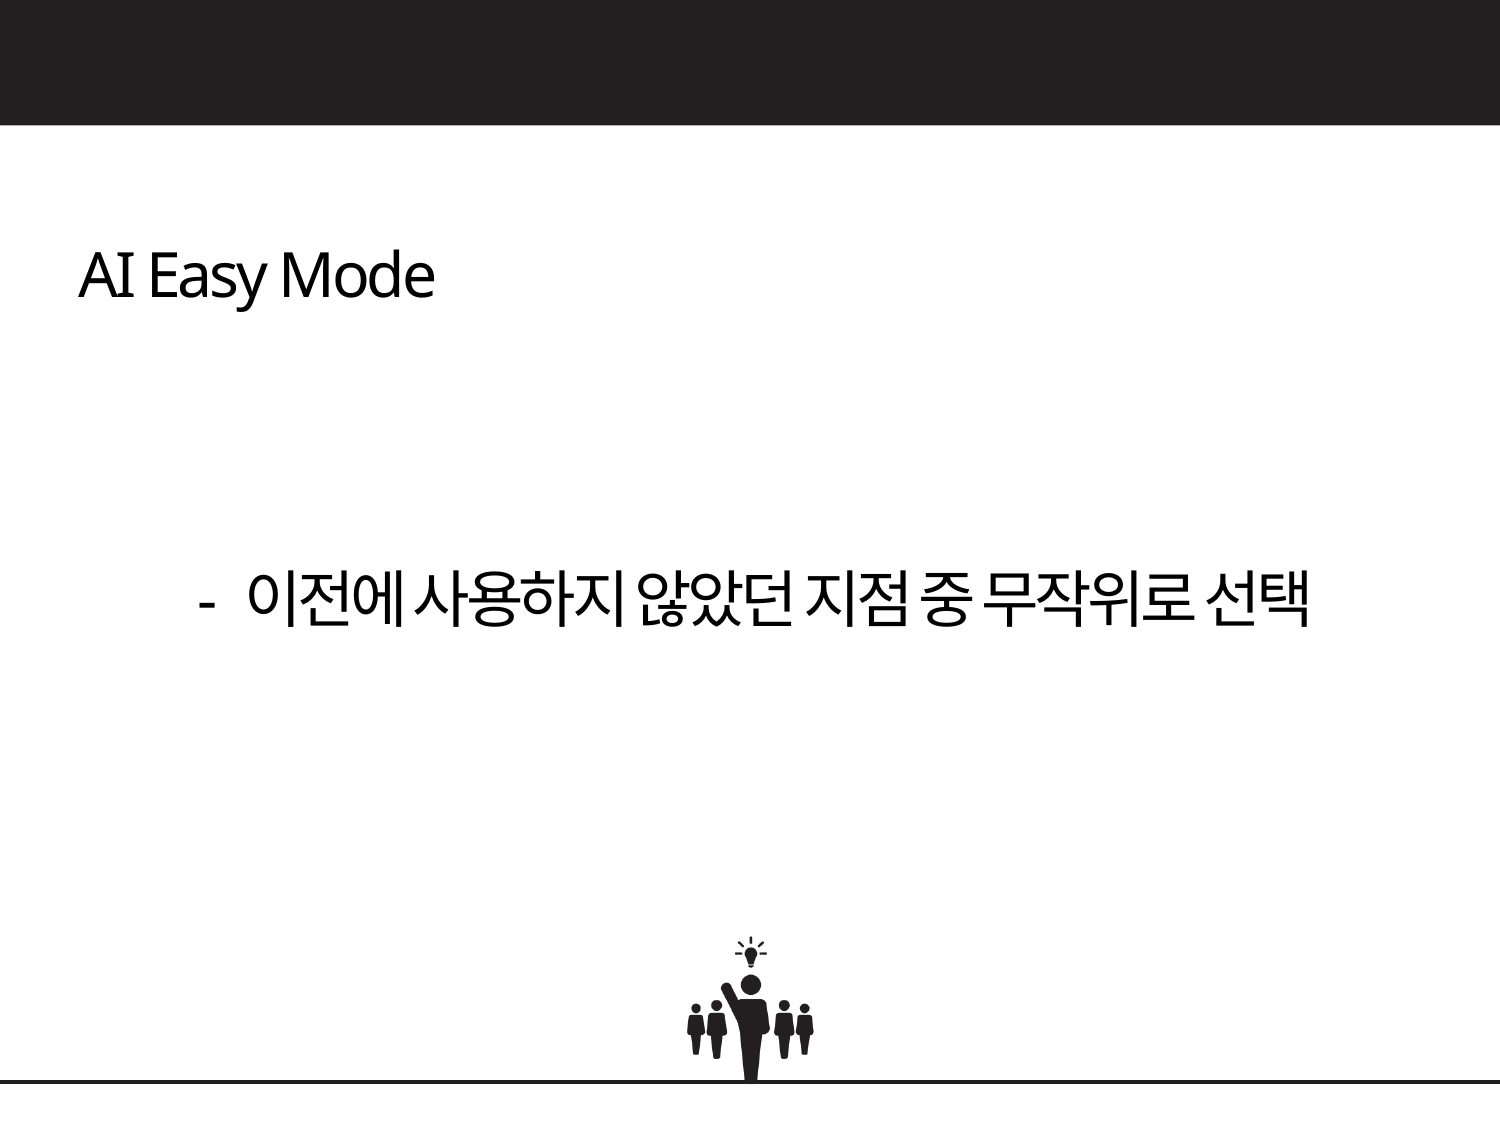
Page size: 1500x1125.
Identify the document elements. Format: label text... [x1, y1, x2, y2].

text_box [0, 0, 484, 126]
text_box - 이전에 사용하지 않았던 지점 중 무작위로 선택 [167, 515, 1344, 643]
text_box AI Easy Mode [0, 228, 530, 318]
picture [668, 928, 832, 1092]
text_box AI Easy mode [484, 0, 1028, 141]
text_box [1028, 0, 1500, 126]
